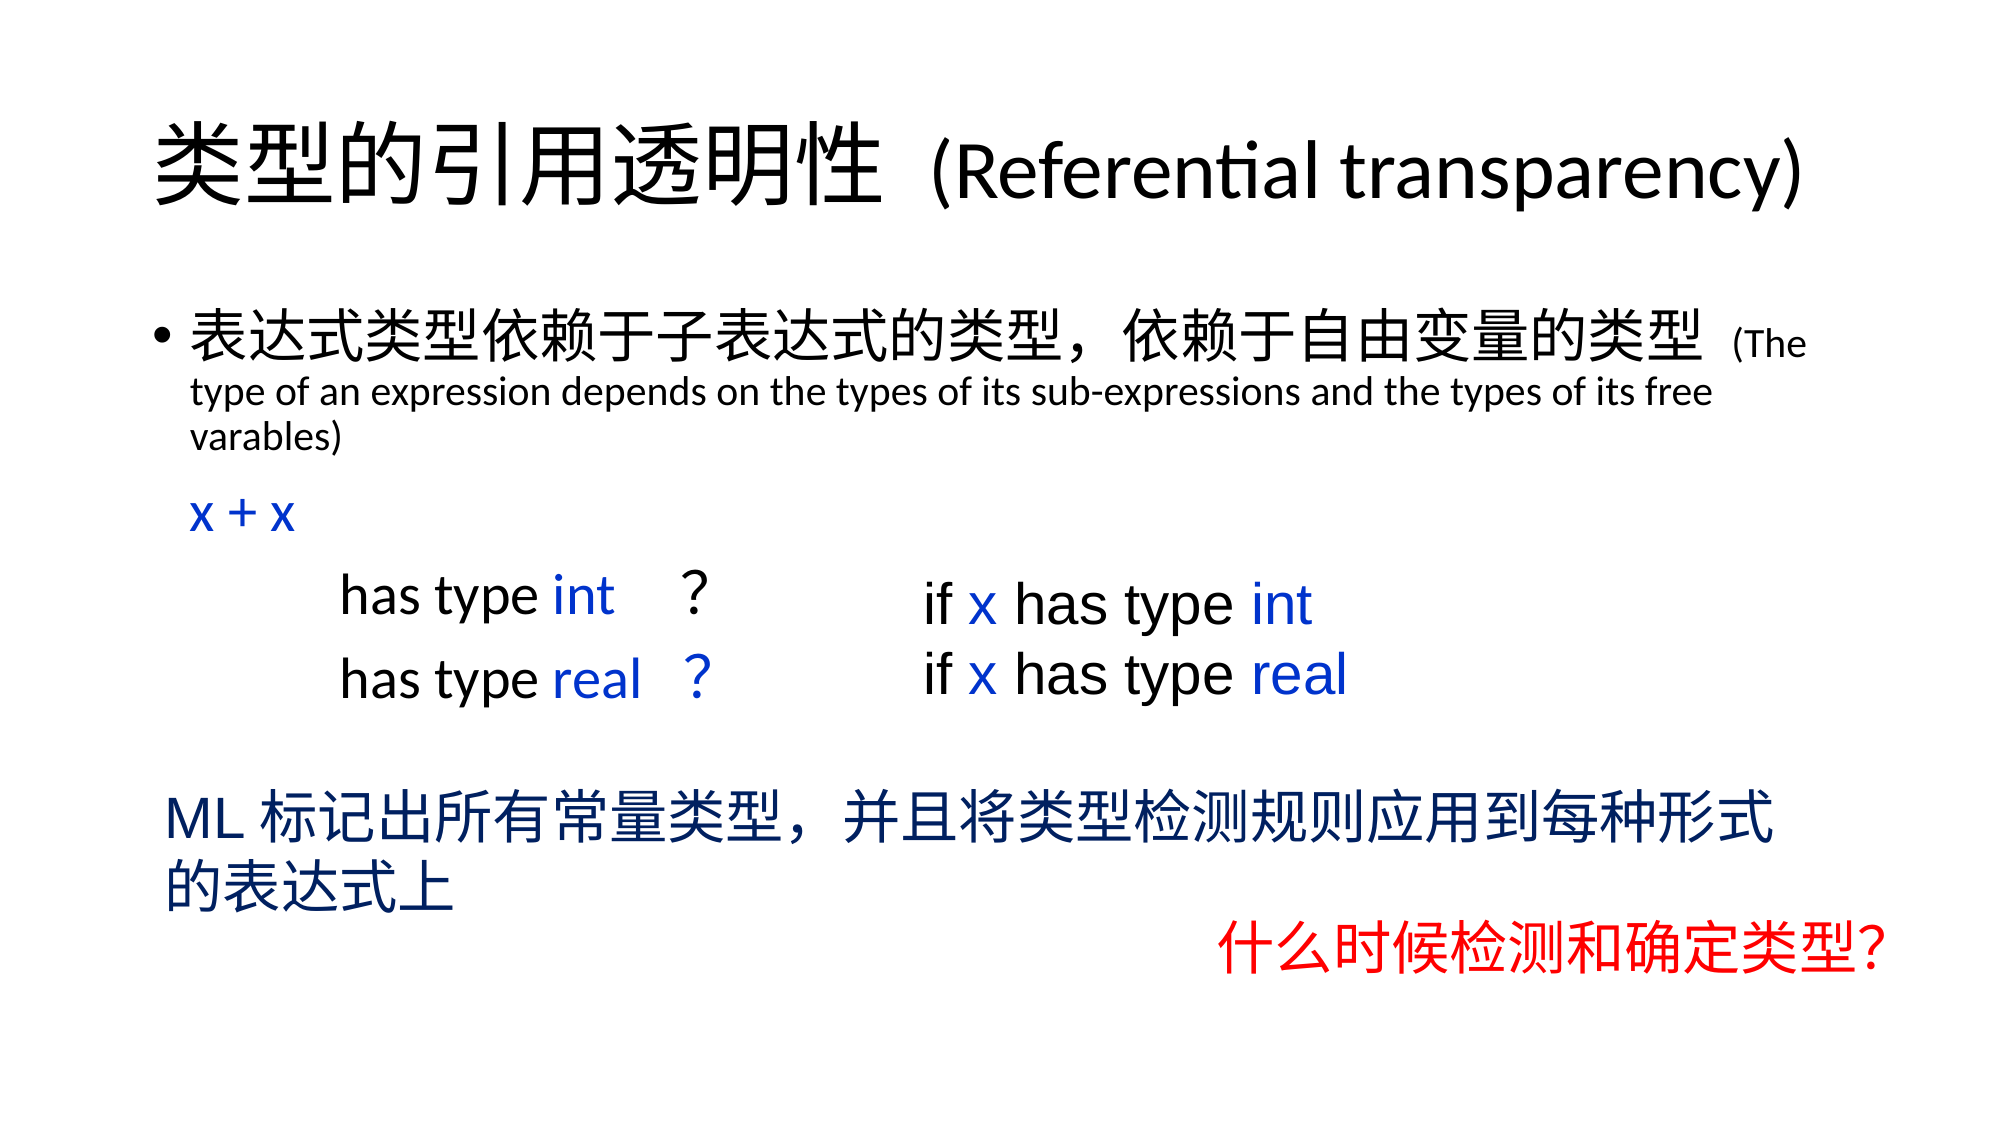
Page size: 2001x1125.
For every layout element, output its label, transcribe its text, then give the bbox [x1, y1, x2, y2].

text_box 什么时候检测和确定类型？ [1201, 904, 1972, 989]
text_box if x has type int if x has type real [908, 559, 1364, 714]
title 类型的引用透明性 (Referential transparency) [137, 59, 1917, 278]
text_box ML标记出所有常量类型，并且将类型检测规则应用到每种形式的表达式上 [149, 772, 1793, 928]
list 表达式类型依赖于子表达式的类型，依赖于自由变量的类型 (The type of an expression depends on the types of its sub-expressions and the types of its free varables) x + x has type int ？ has type real ？ [137, 299, 1863, 716]
